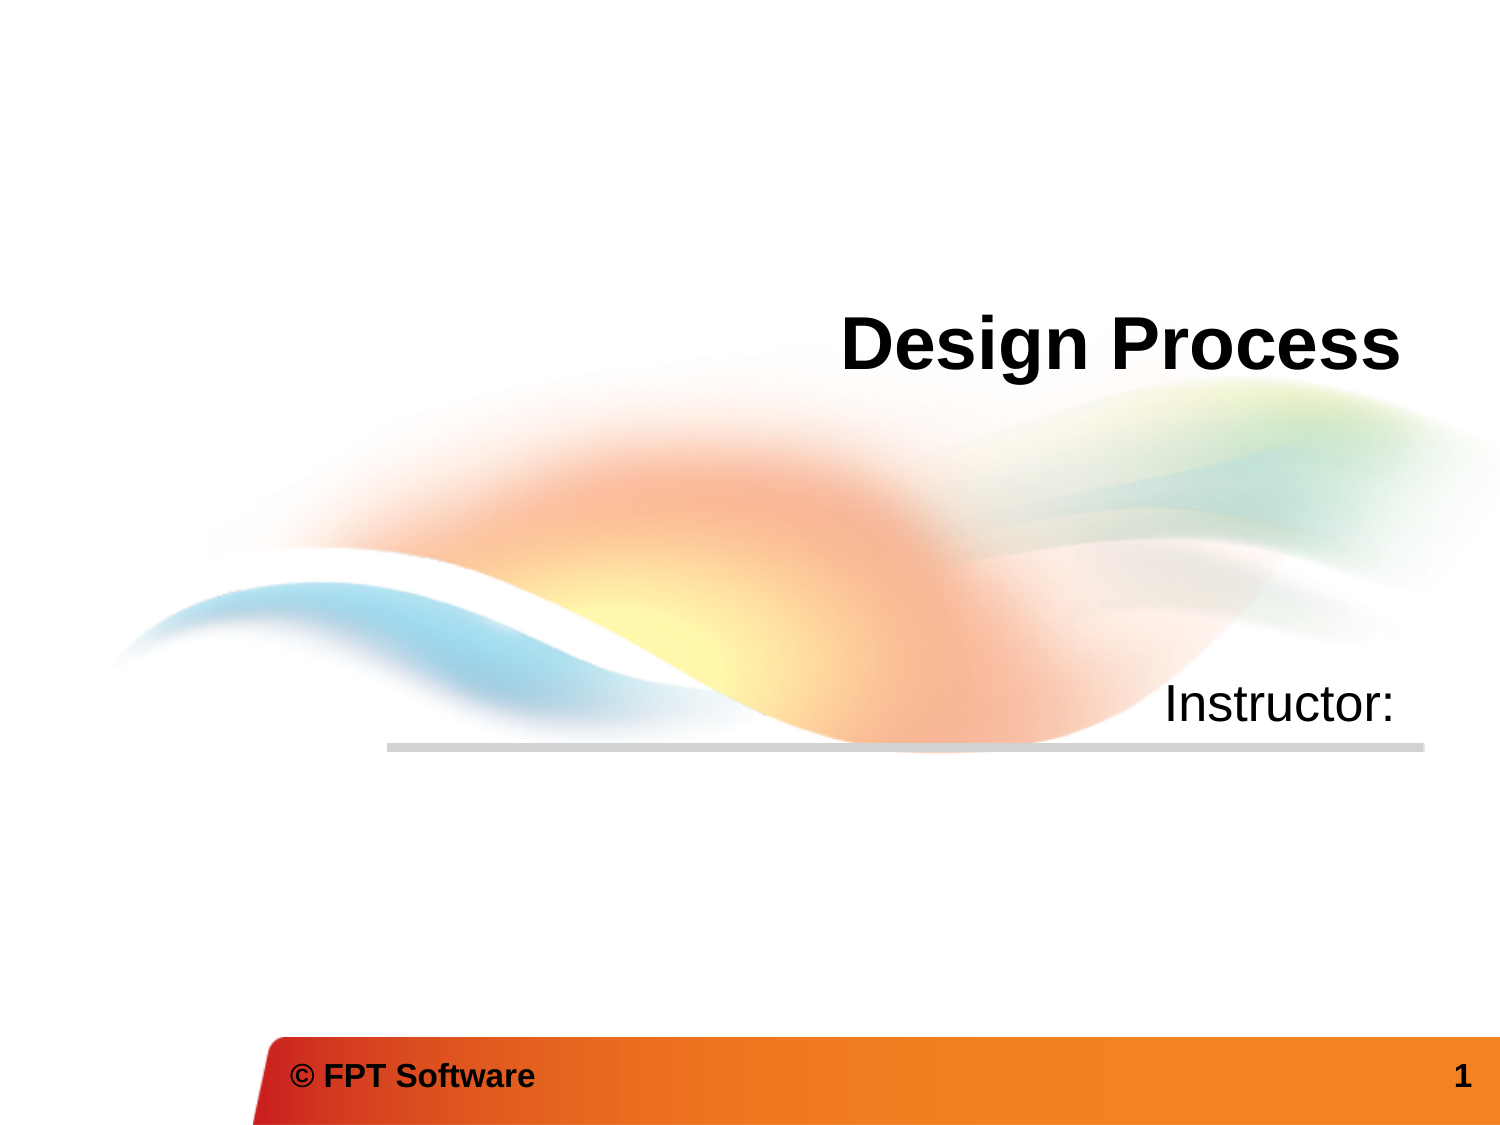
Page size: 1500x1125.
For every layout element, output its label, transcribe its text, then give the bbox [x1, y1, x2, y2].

text_box Design Process [112, 287, 1418, 418]
text_box Instructor: [374, 661, 1425, 950]
picture [99, 317, 1500, 899]
picture [253, 1037, 1500, 1125]
